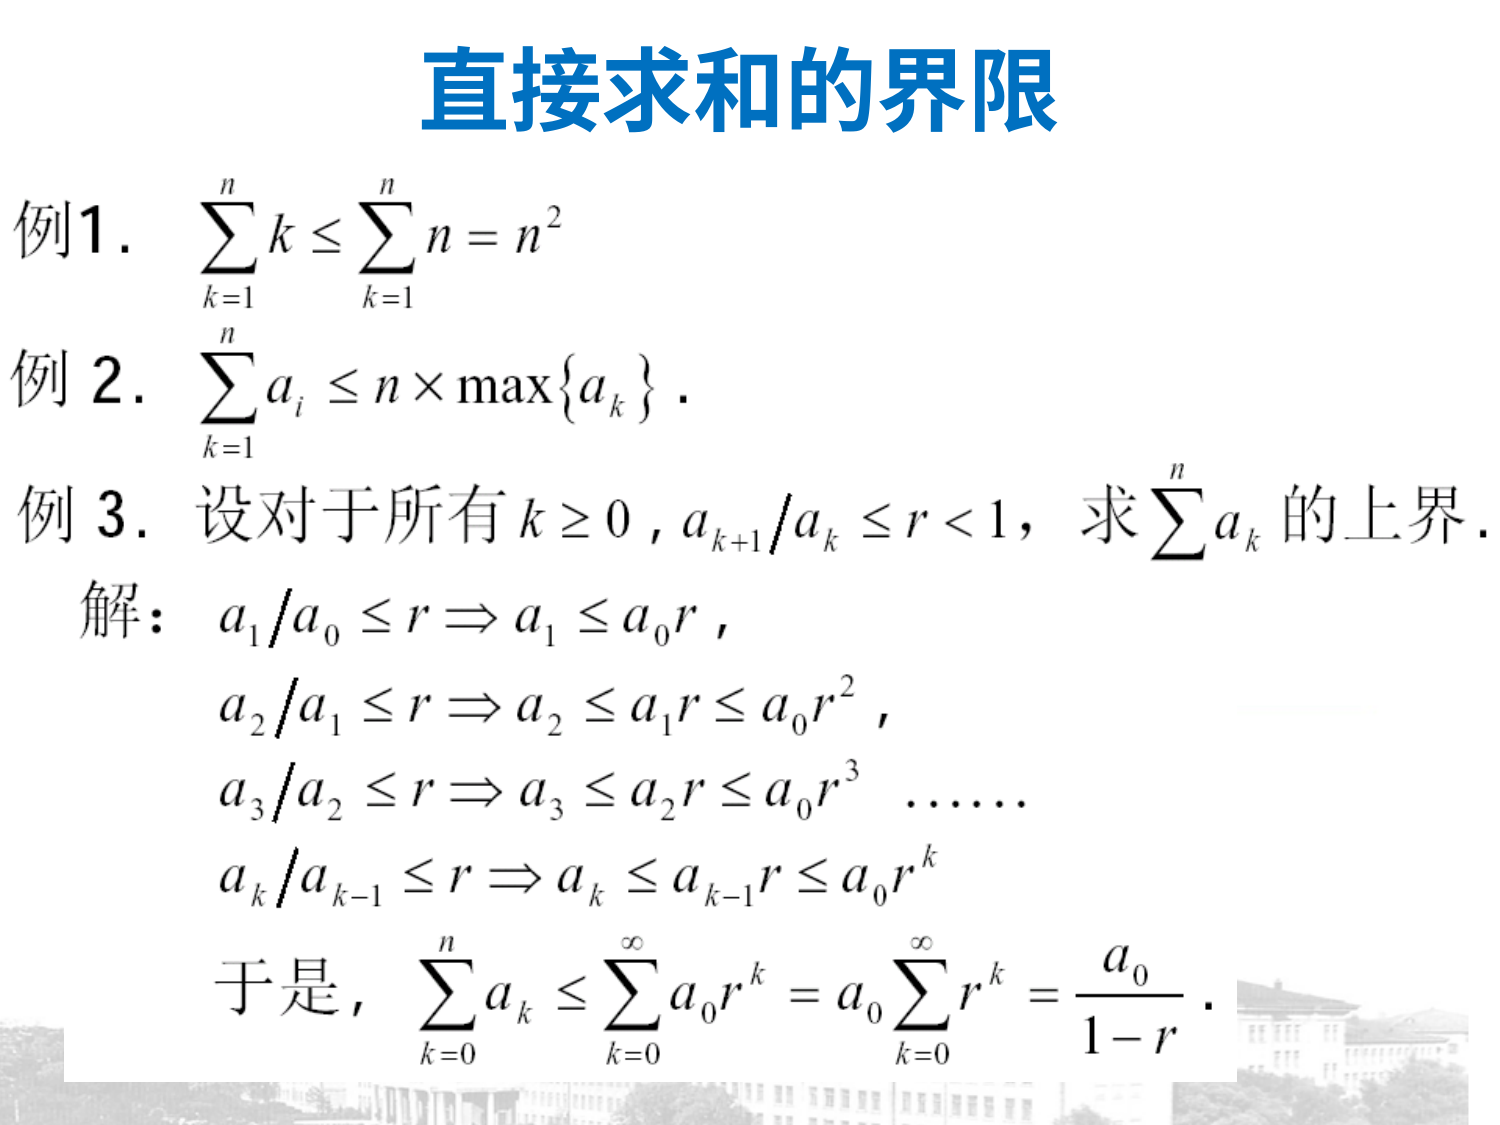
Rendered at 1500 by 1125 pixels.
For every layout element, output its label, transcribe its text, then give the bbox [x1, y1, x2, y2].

title 直接求和的界限 [387, 18, 1113, 157]
picture [0, 174, 1500, 1125]
